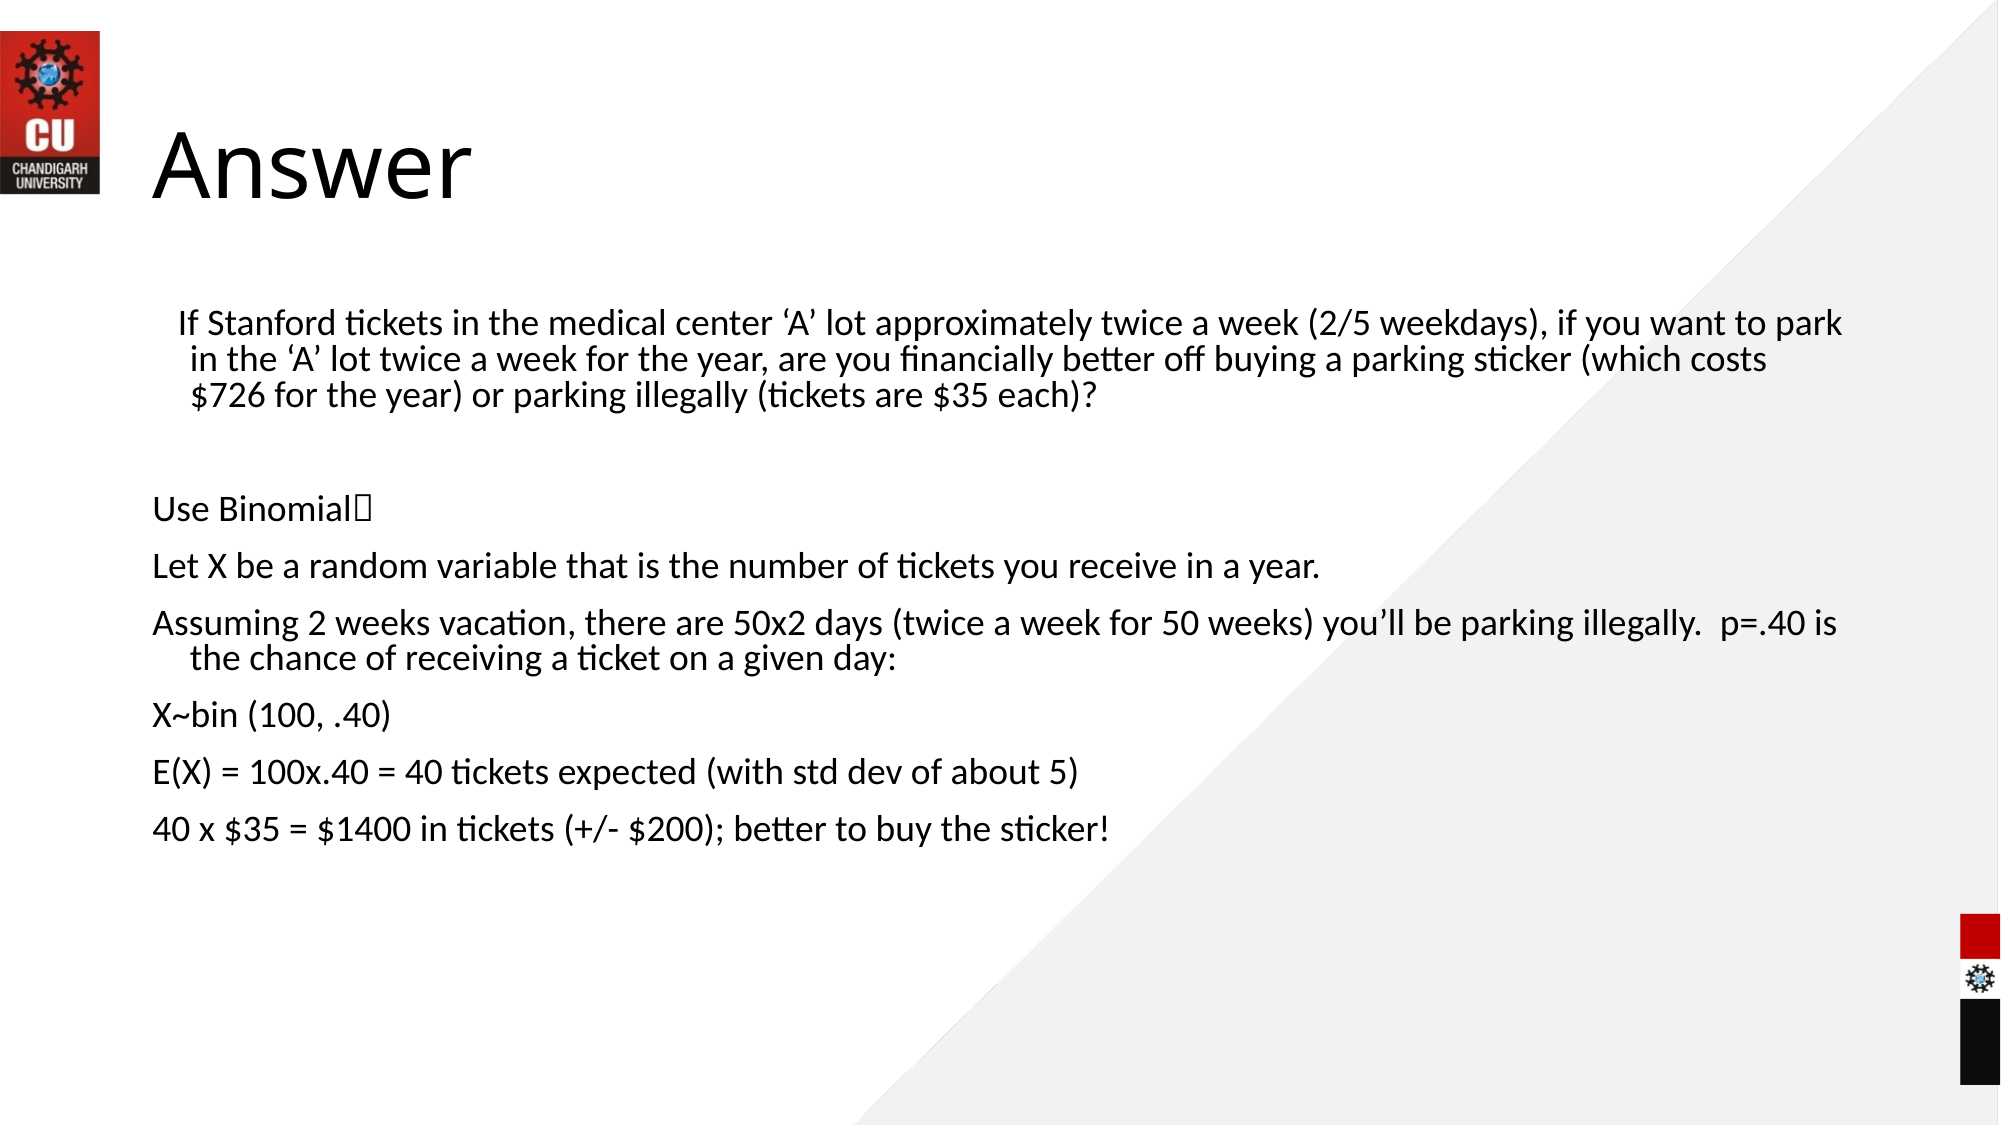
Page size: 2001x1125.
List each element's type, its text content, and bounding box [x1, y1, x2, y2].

list If Stanford tickets in the medical center ‘A’ lot approximately twice a week (2/5 weekdays), if you want to park in the ‘A’ lot twice a week for the year, are you financially better off buying a parking sticker (which costs $726 for the year) or parking illegally (tickets are $35 each)? Use Binomial Let X be a random variable that is the number of tickets you receive in a year. Assuming 2 weeks vacation, there are 50x2 days (twice a week for 50 weeks) you’ll be parking illegally. p=.40 is the chance of receiving a ticket on a given day: X~bin (100, .40) E(X) = 100x.40 = 40 tickets expected (with std dev of about 5) 40 x $35 = $1400 in tickets (+/- $200); better to buy the sticker! [137, 299, 1863, 1014]
picture [0, 0, 2001, 1125]
title Answer [137, 59, 1863, 278]
